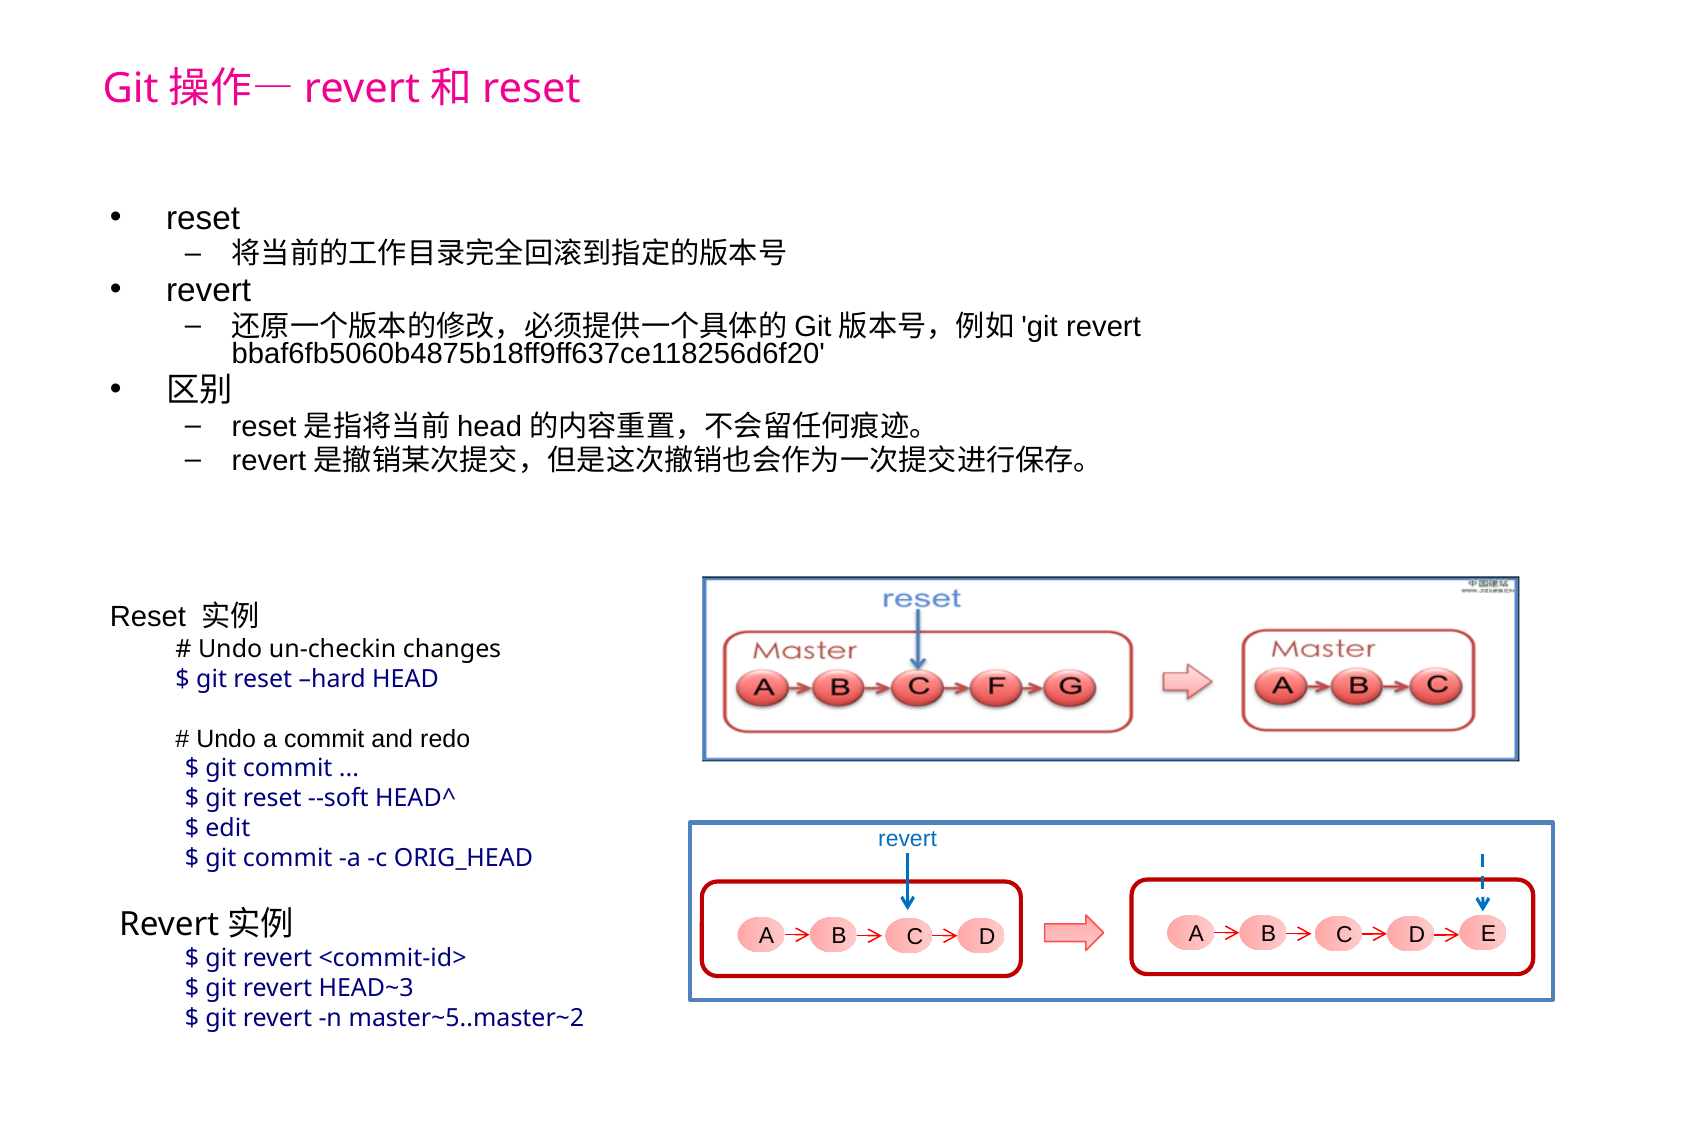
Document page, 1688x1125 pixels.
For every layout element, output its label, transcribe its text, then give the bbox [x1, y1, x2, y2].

text_box [688, 820, 1555, 1002]
list reset 将当前的工作目录完全回滚到指定的版本号 revert 还原一个版本的修改，必须提供一个具体的Git版本号，例如'git revert bbaf6fb5060b4875b18ff9ff637ce118256d6f20' 区别 reset是指将当前head的内容重置，不会留任何痕迹。 revert是撤销某次提交，但是这次撤销也会作为一次提交进行保存。 Reset 实例 # Undo un-checkin changes $ git reset –hard HEAD # Undo a commit and redo $ git commit ... $ git reset --soft HEAD^ $ edit $ git commit -a -c ORIG_HEAD Revert实例 $ git revert <commit-id> $ git revert HEAD~3 $ git revert -n master~5..master~2 [94, 196, 1614, 917]
title Git操作—revert和reset [87, 30, 1391, 141]
picture [701, 574, 1523, 764]
